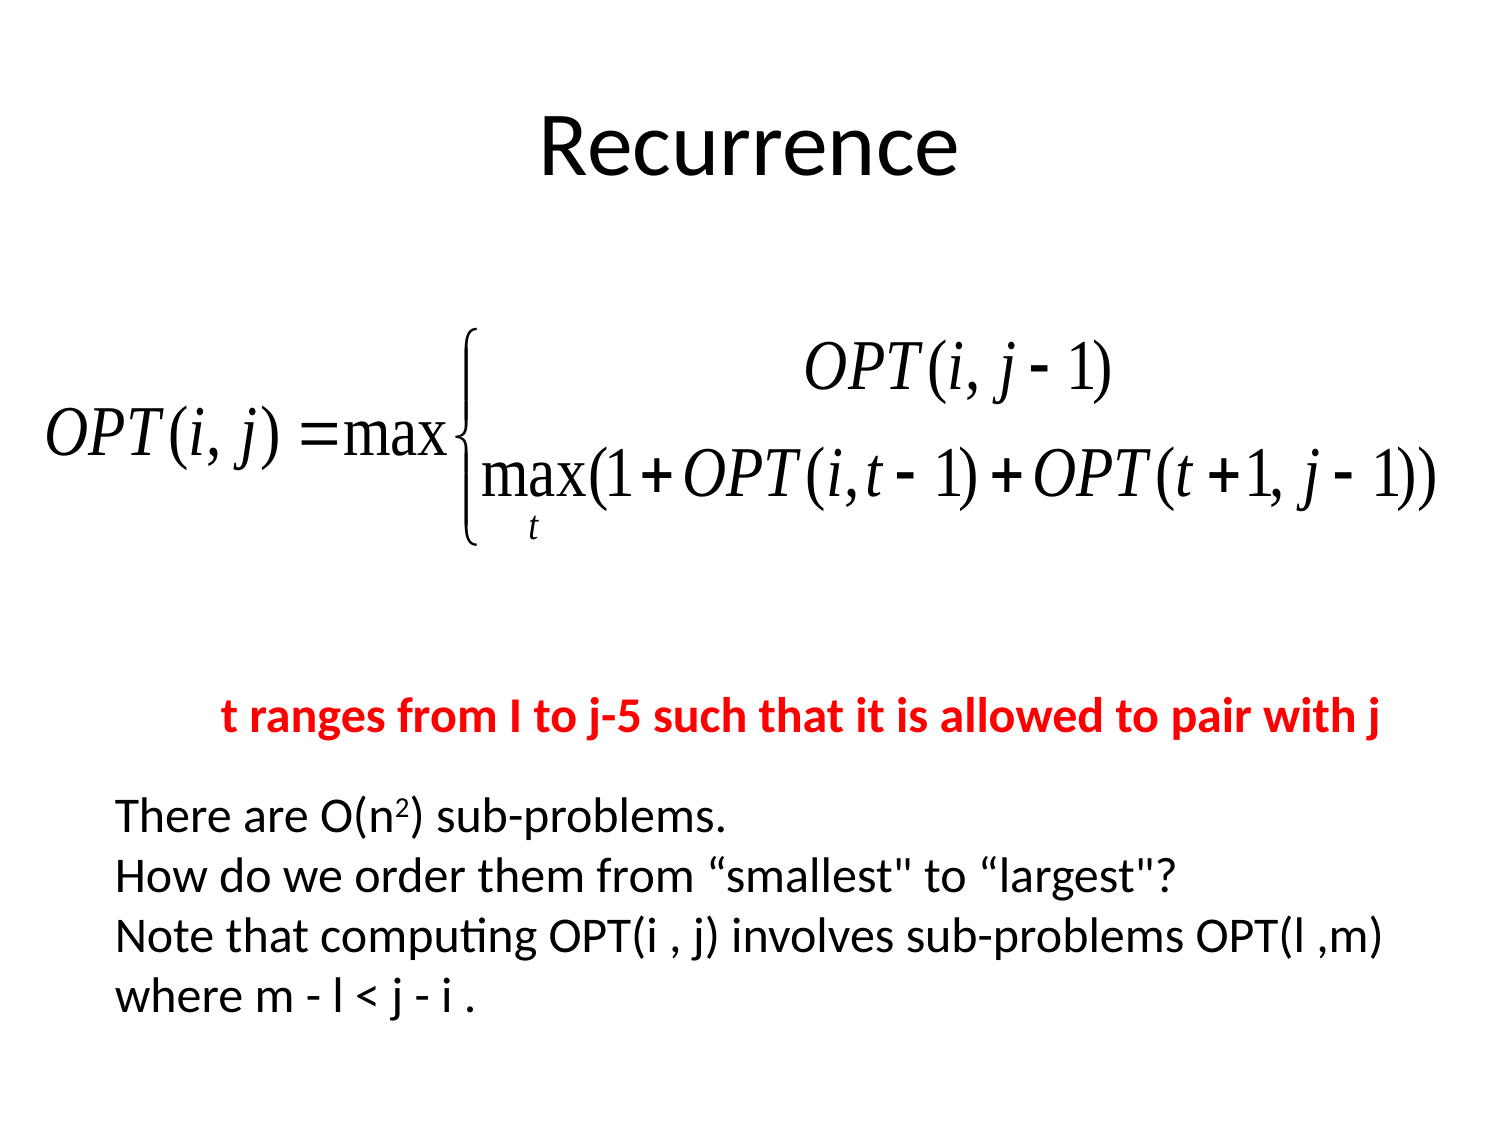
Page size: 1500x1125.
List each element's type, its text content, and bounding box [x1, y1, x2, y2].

text_box There are O(n2) sub-problems. How do we order them from “smallest" to “largest"? Note that computing OPT(i , j) involves sub-problems OPT(l ,m) where m - l < j - i . [99, 774, 1500, 1030]
title Recurrence [75, 45, 1425, 233]
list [37, 312, 1451, 563]
text_box t ranges from I to j-5 such that it is allowed to pair with j [206, 674, 1397, 750]
